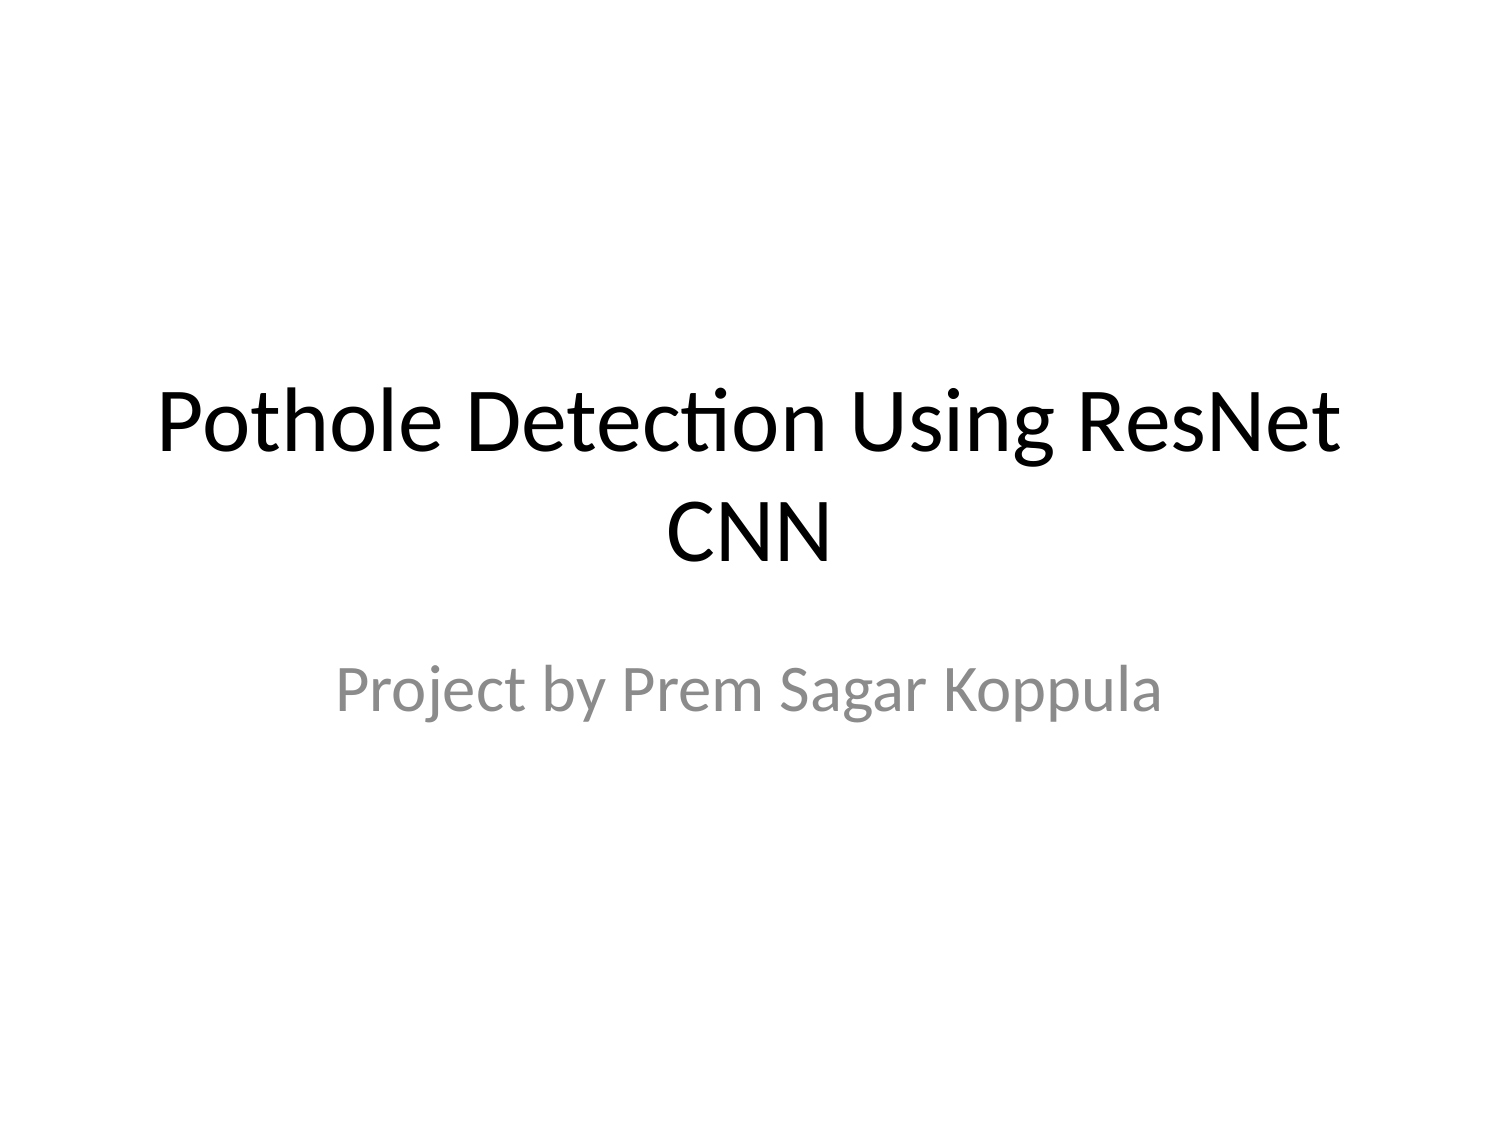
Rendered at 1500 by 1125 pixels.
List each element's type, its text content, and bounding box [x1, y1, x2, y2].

subtitle Project by Prem Sagar Koppula [225, 637, 1275, 925]
title Pothole Detection Using ResNet CNN [112, 349, 1388, 591]
